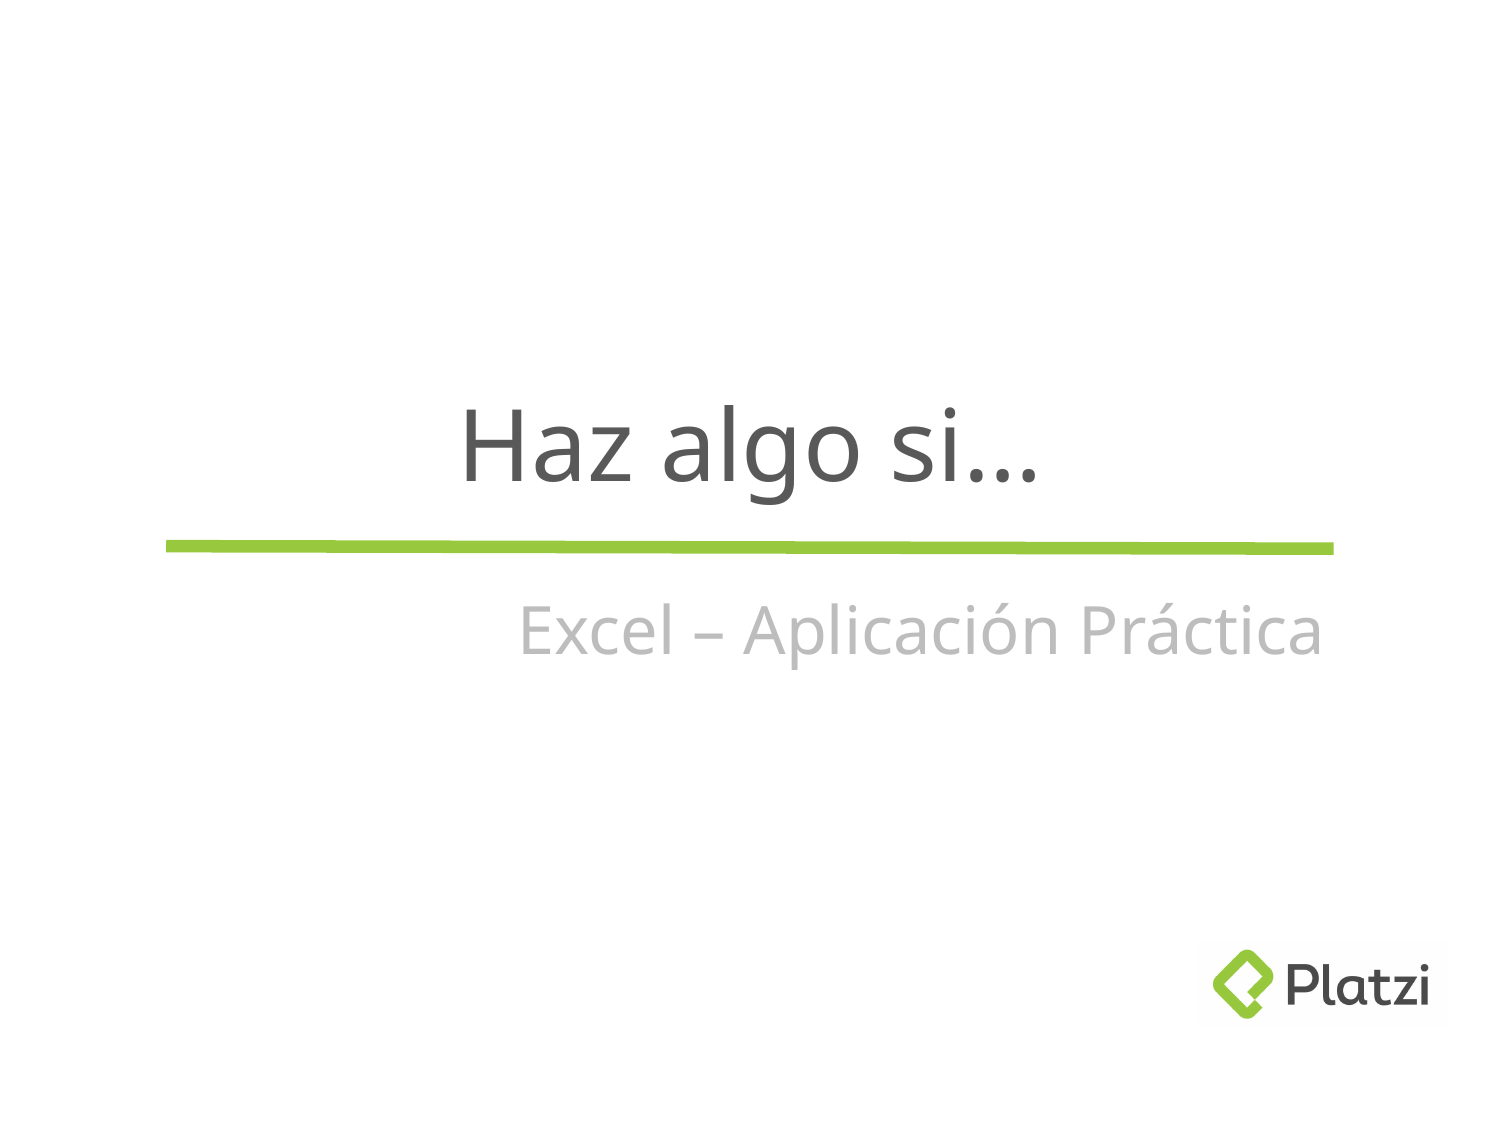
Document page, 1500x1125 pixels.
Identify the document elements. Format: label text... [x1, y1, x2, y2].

text_box Haz algo si… [51, 317, 1449, 517]
picture [1198, 941, 1450, 1027]
title Excel – Aplicación Práctica [0, 553, 1342, 683]
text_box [165, 545, 1334, 549]
